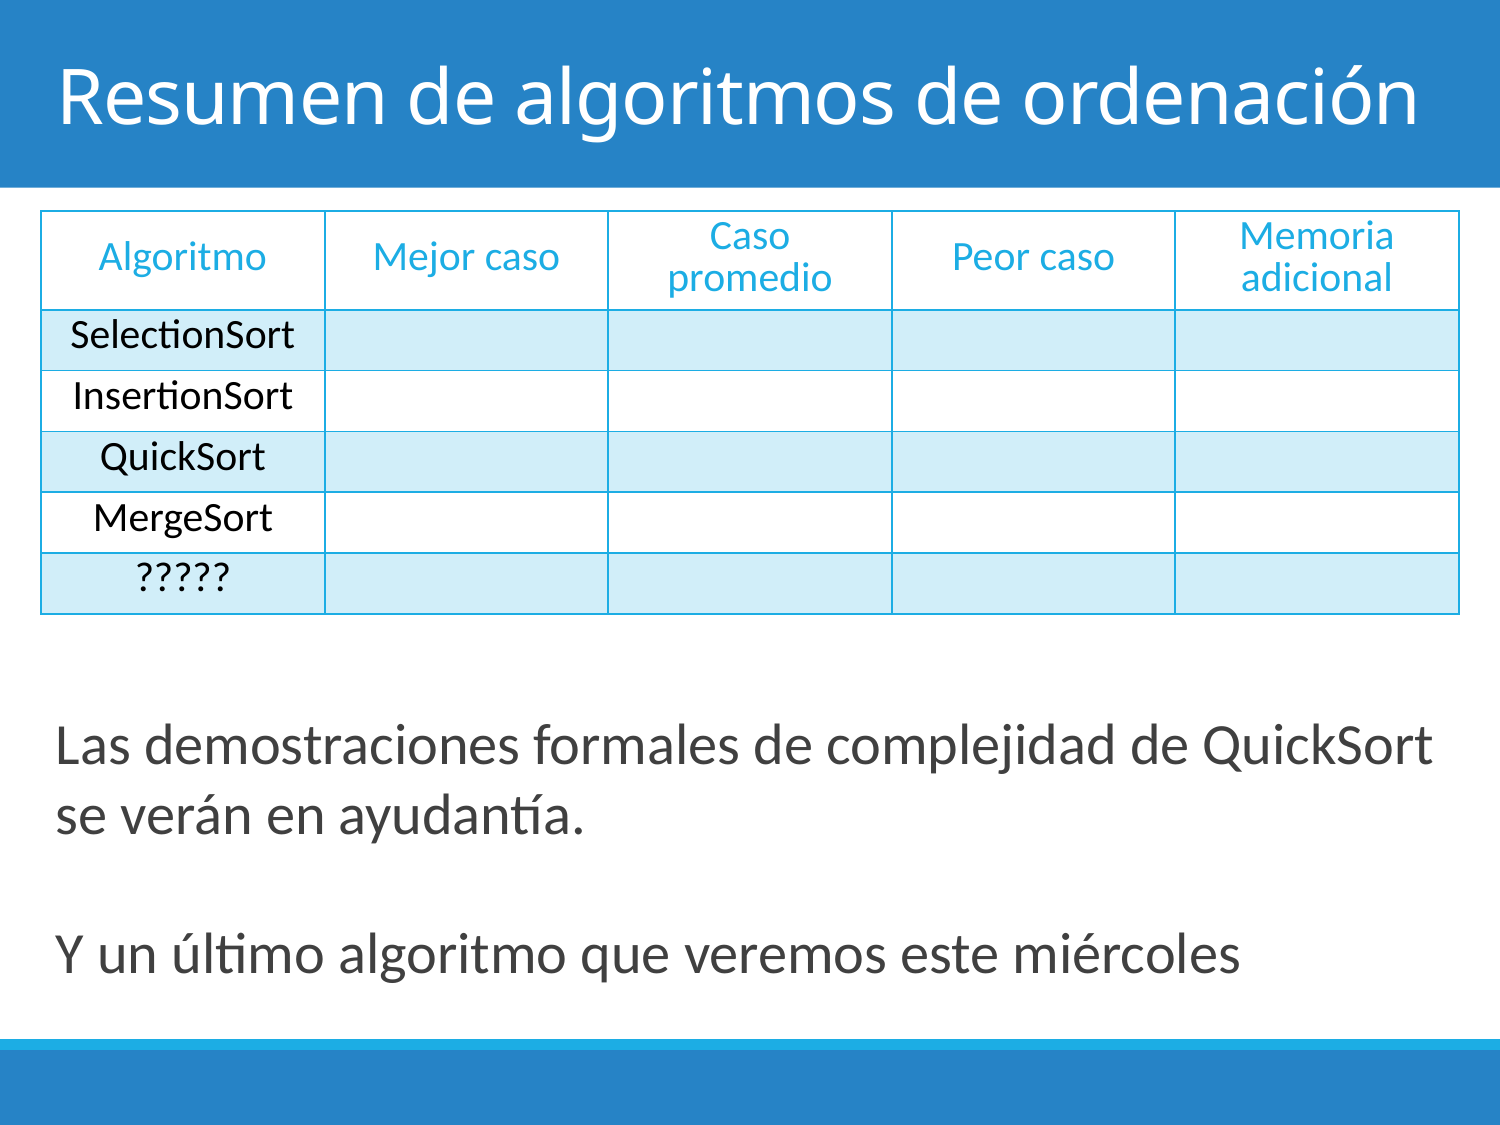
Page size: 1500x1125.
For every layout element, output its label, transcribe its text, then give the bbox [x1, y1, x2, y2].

title Resumen de algoritmos de ordenación [41, 0, 1459, 188]
text_box Las demostraciones formales de complejidad de QuickSort se verán en ayudantía. Y un último algoritmo que veremos este miércoles [41, 698, 1459, 994]
